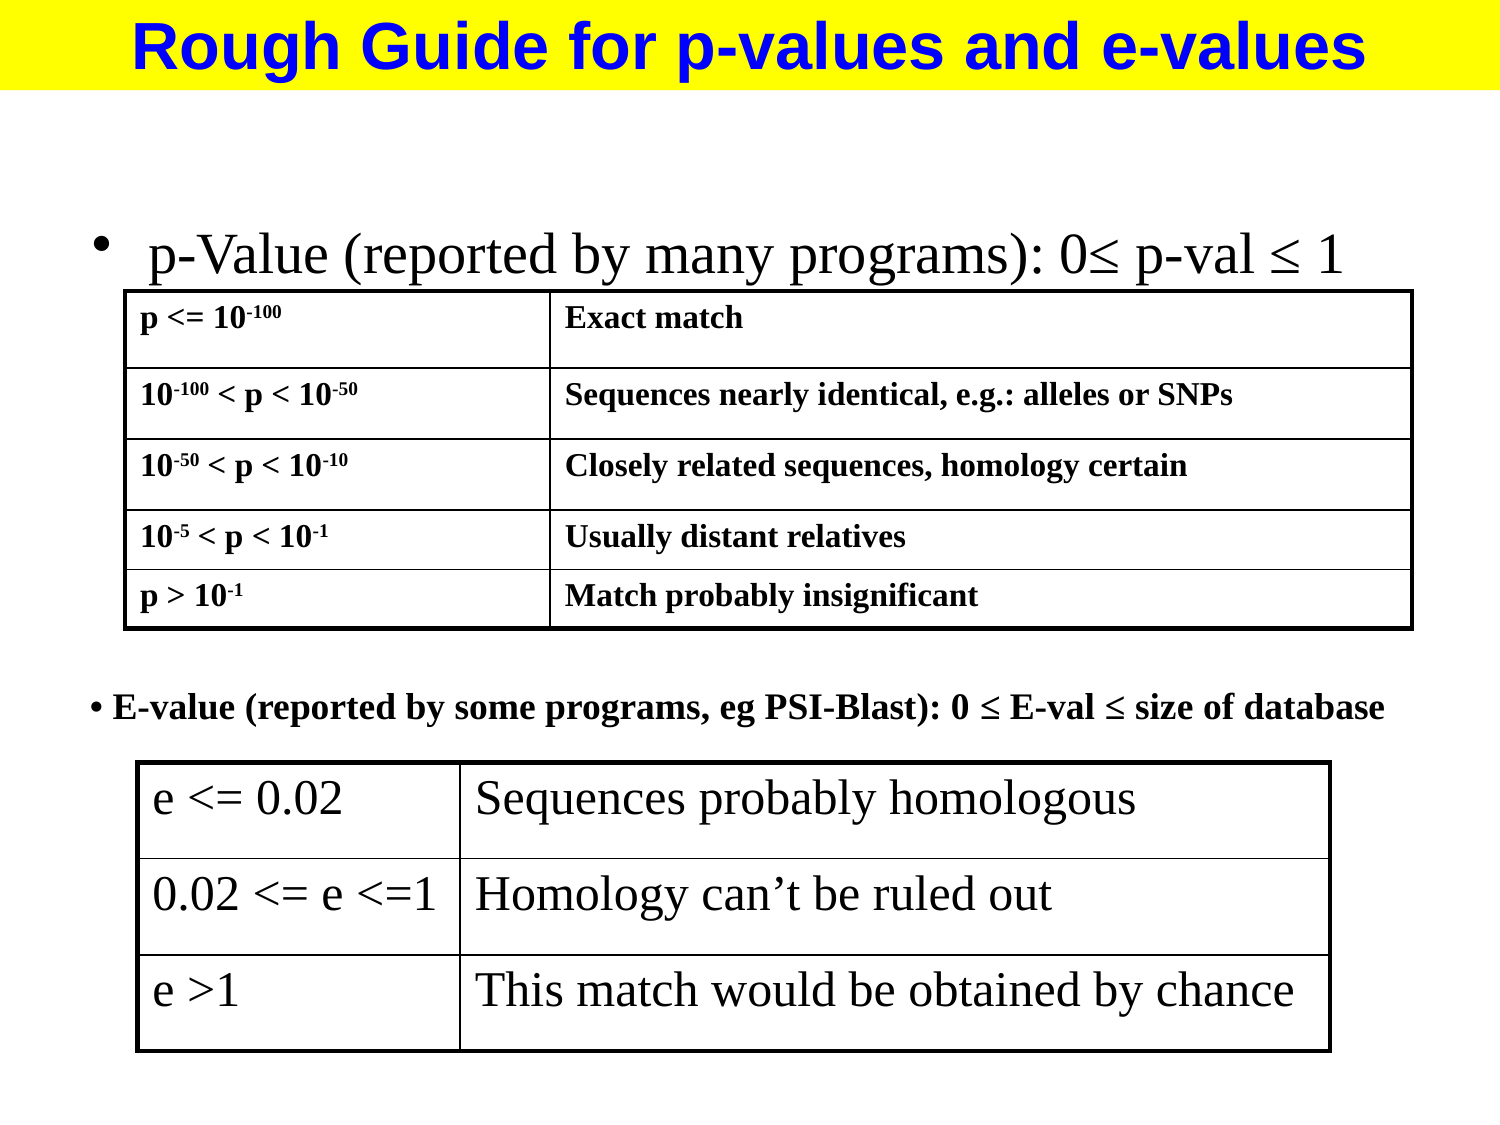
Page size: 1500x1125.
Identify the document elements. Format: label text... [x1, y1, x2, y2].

table_header p <= 10-100 [127, 293, 549, 367]
table_cell Usually distant relatives [551, 511, 1410, 569]
table_cell Homology can’t be ruled out [461, 859, 1328, 954]
table_cell This match would be obtained by chance [461, 956, 1328, 1049]
table_cell Match probably insignificant [551, 570, 1410, 626]
text_box p-Value (reported by many programs): 0≤ p-val ≤ 1 [76, 207, 1436, 1021]
table_cell 0.02 <= e <=1 [140, 859, 459, 954]
table_cell 10-5 < p < 10-1 [127, 511, 549, 569]
table_cell 10-100 < p < 10-50 [127, 369, 549, 438]
table_cell Sequences nearly identical, e.g.: alleles or SNPs [551, 369, 1410, 438]
table_cell p > 10-1 [127, 570, 549, 626]
text_box • E-value (reported by some programs, eg PSI-Blast): 0 ≤ E-val ≤ size of database [75, 674, 1400, 735]
table_cell e >1 [140, 956, 459, 1049]
table_cell 10-50 < p < 10-10 [127, 440, 549, 509]
table_header e <= 0.02 [140, 765, 459, 858]
table_cell Closely related sequences, homology certain [551, 440, 1410, 509]
table_header Sequences probably homologous [461, 765, 1328, 858]
text_box Rough Guide for p-values and e-values [0, 0, 1500, 91]
table_header Exact match [551, 293, 1410, 367]
